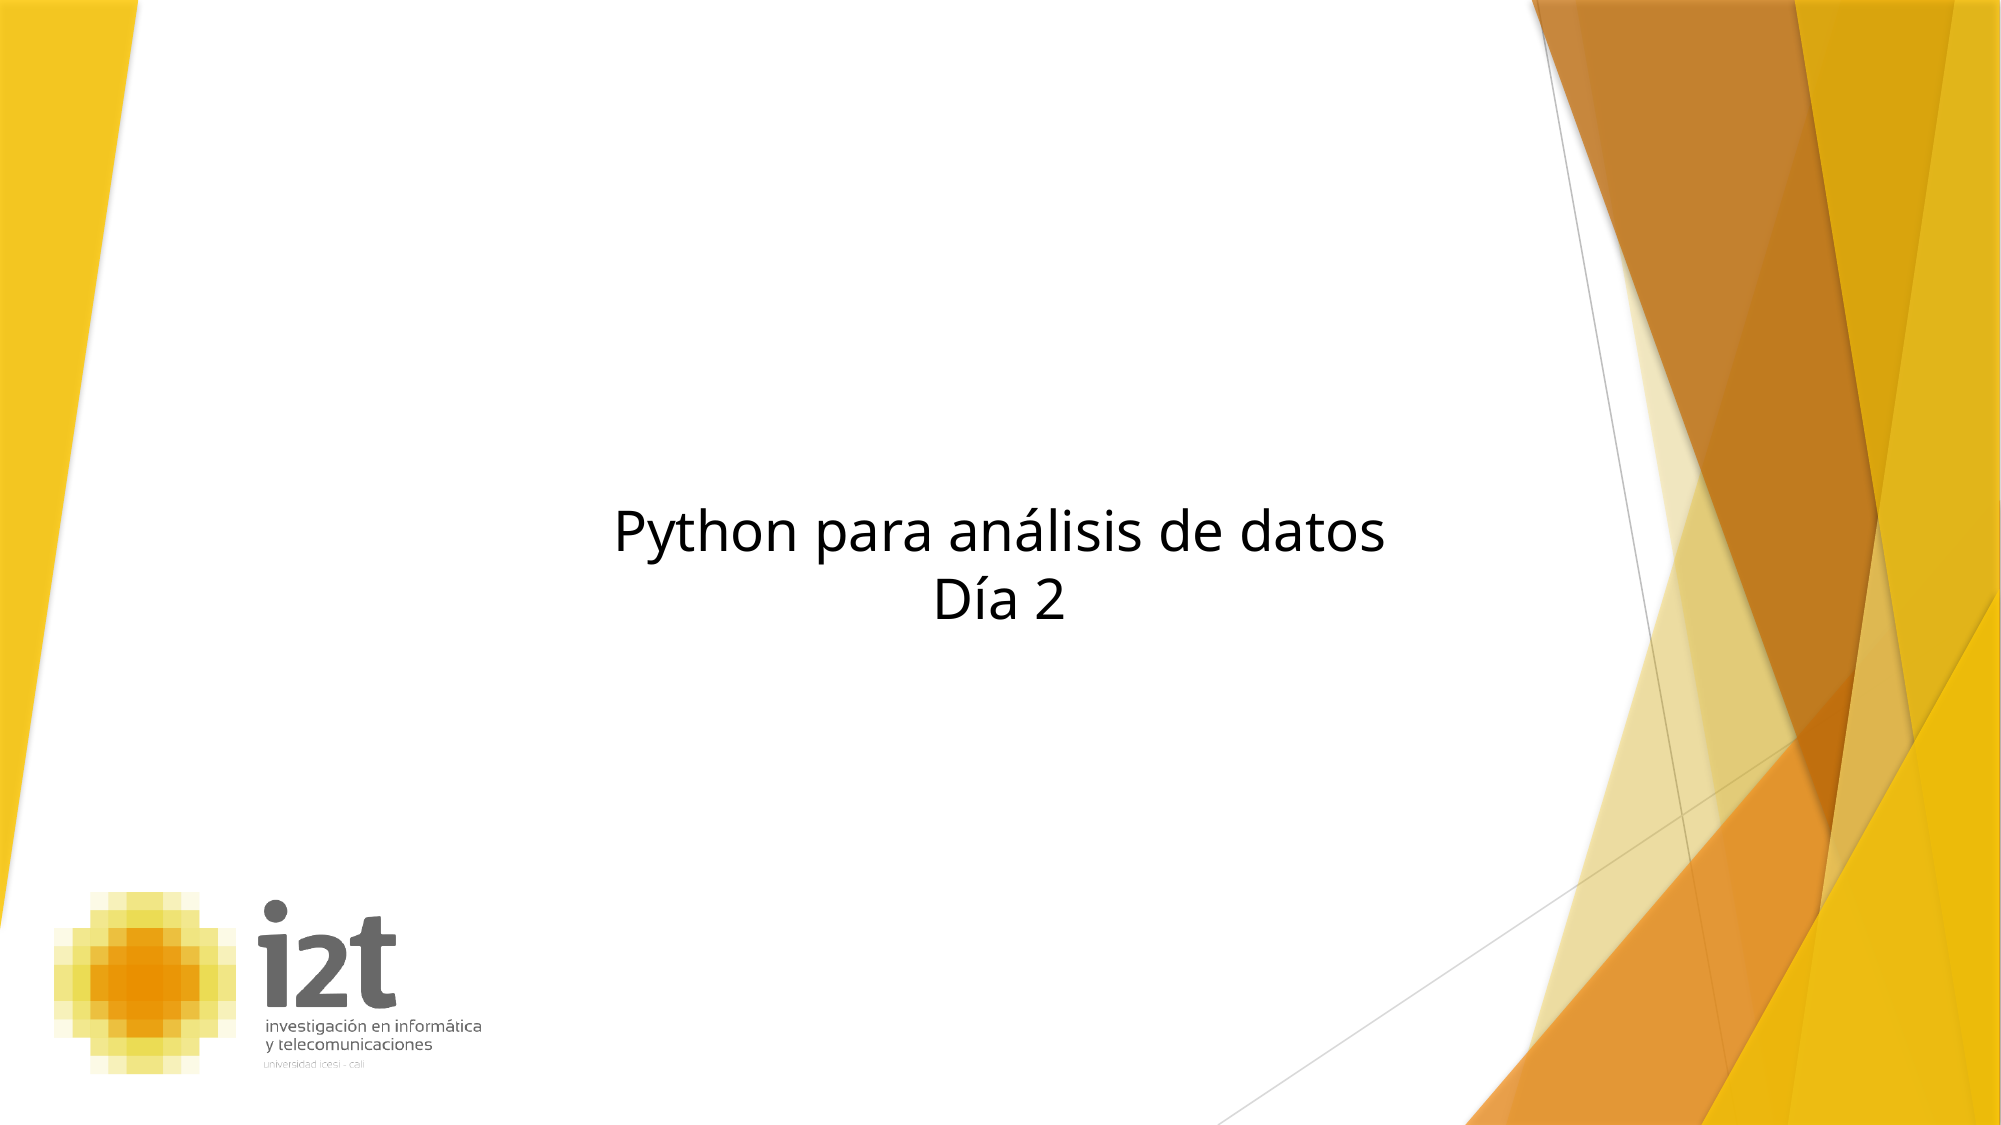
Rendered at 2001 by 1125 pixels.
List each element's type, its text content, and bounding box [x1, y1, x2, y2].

picture [30, 871, 506, 1095]
title Python para análisis de datos Día 2 [249, 487, 1750, 638]
